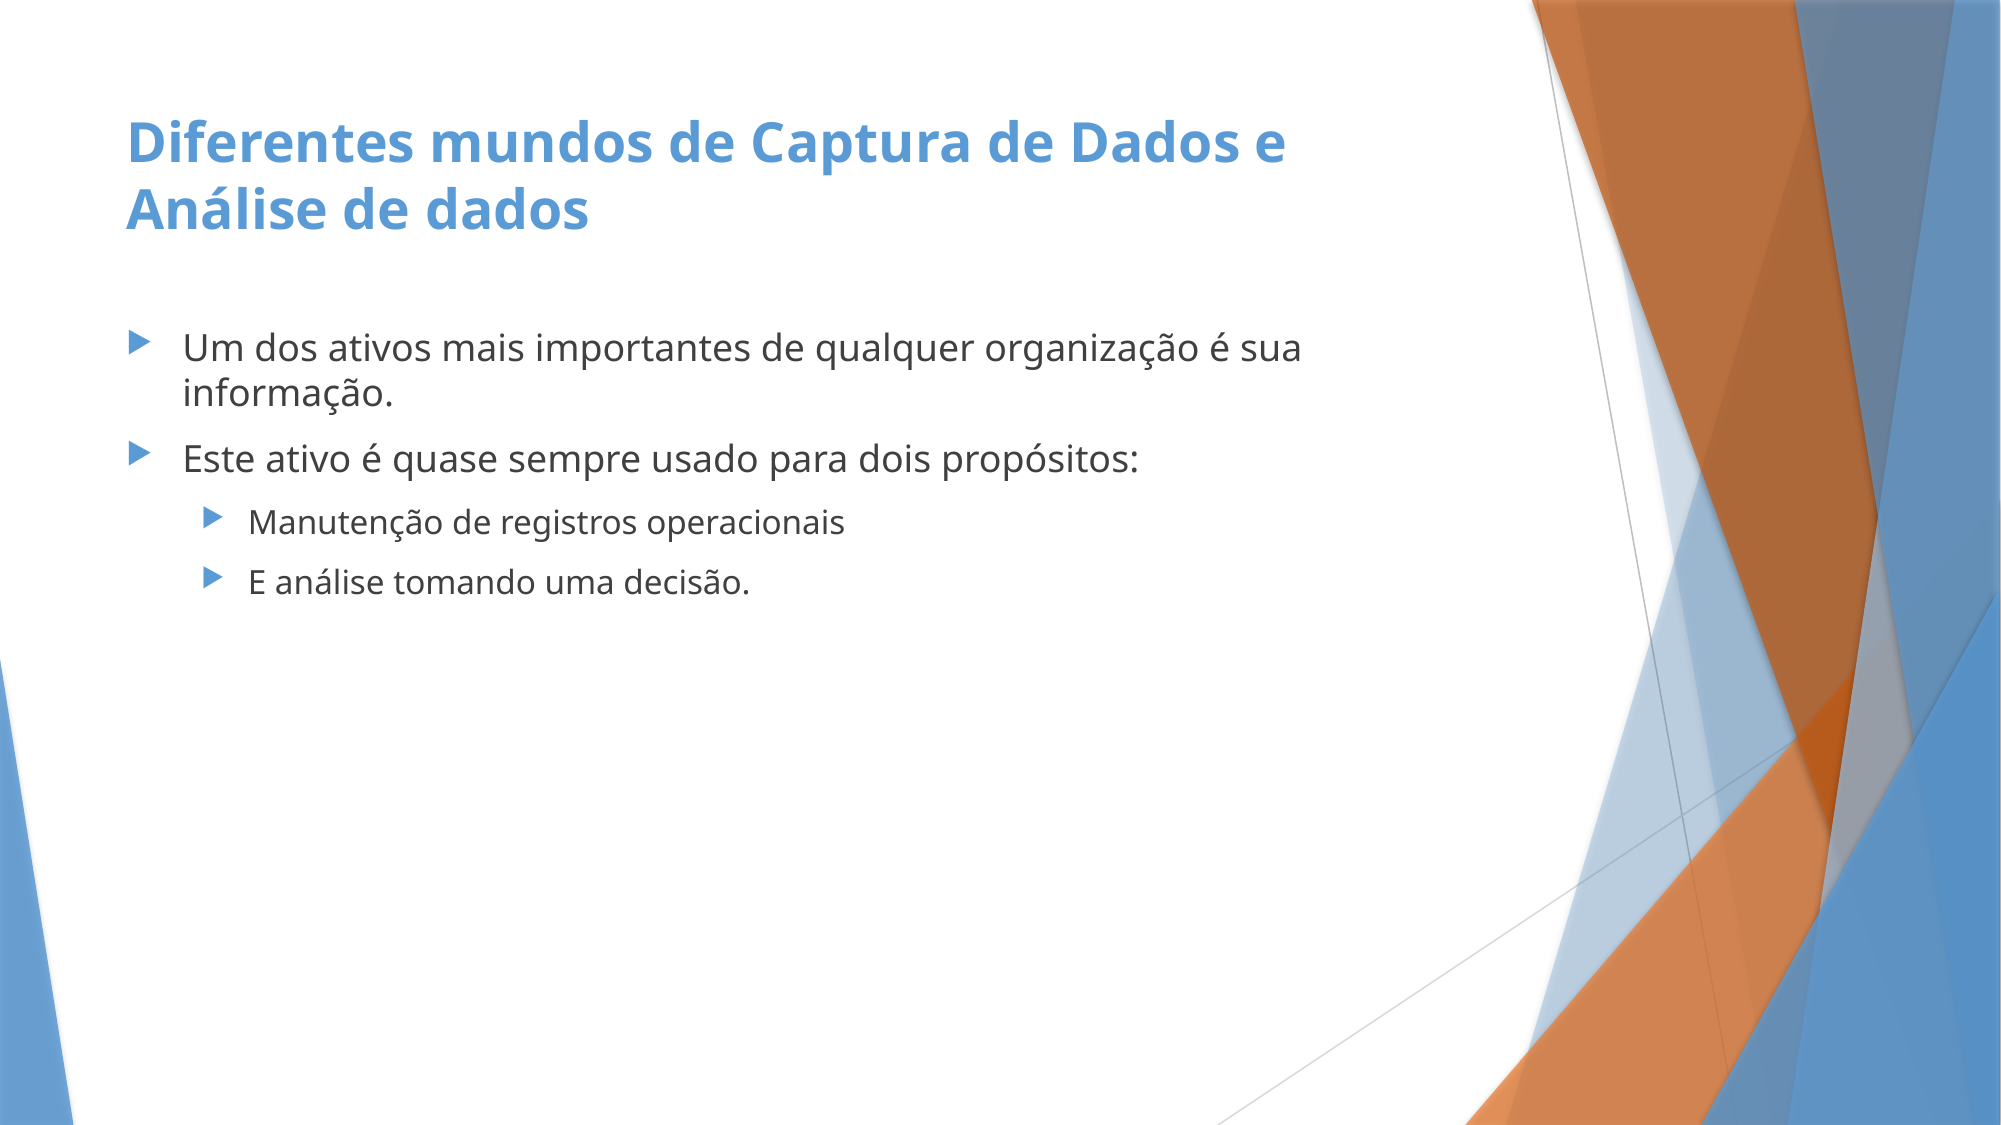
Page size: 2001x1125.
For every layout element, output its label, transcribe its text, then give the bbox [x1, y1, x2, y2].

list Um dos ativos mais importantes de qualquer organização é sua informação. Este ativo é quase sempre usado para dois propósitos: Manutenção de registros operacionais E análise tomando uma decisão. [111, 316, 1522, 954]
title Diferentes mundos de Captura de Dados e Análise de dados [111, 99, 1522, 316]
